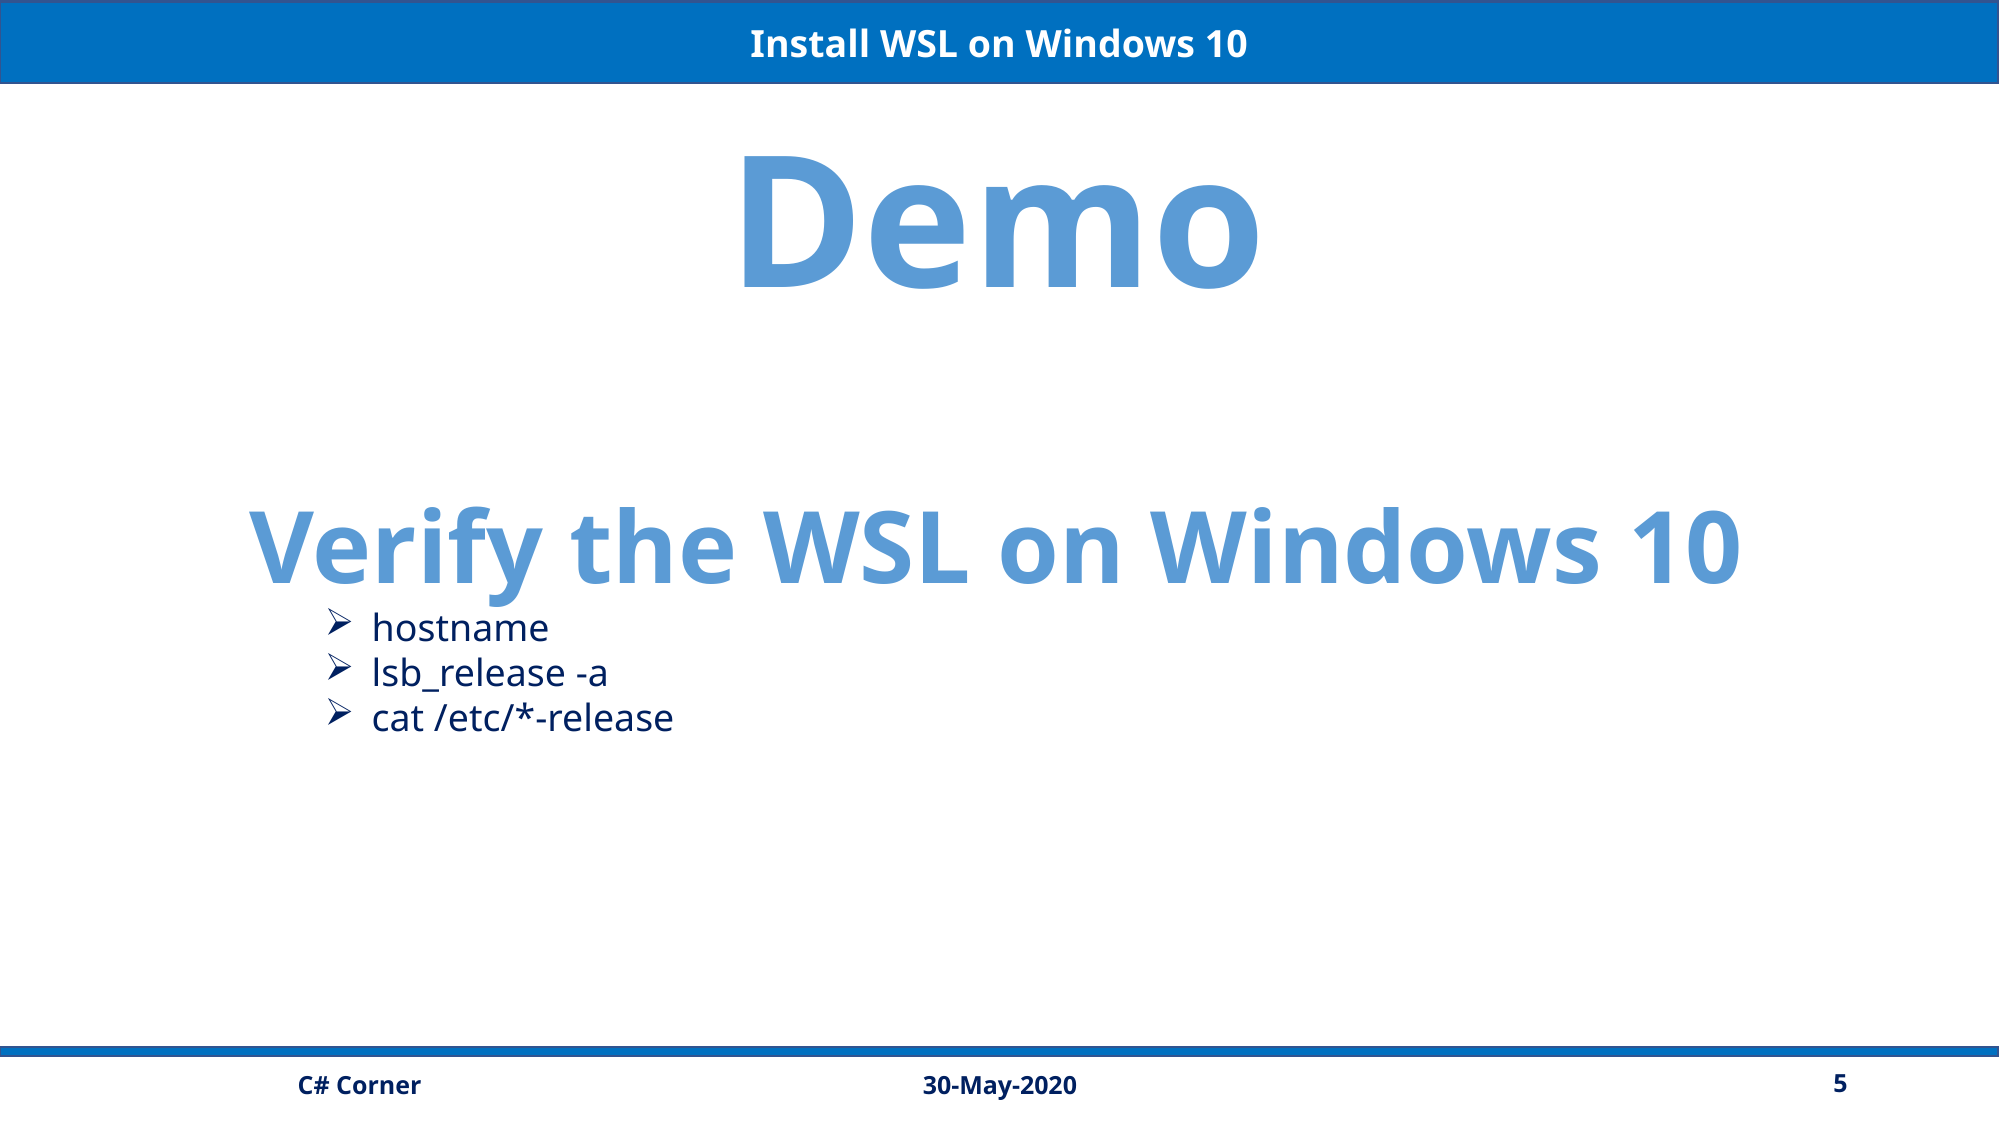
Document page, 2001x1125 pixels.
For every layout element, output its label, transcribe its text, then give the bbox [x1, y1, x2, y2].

text_box Install WSL on Windows 10 [0, 0, 1999, 84]
text_box Demo Verify the WSL on Windows 10 hostname lsb_release -a cat /etc/*-release [234, 96, 1760, 927]
text_box [0, 1046, 1999, 1057]
slide_number 5 [1412, 1054, 1863, 1115]
text_box C# Corner [21, 1054, 697, 1115]
footer 30-May-2020 [697, 1054, 1338, 1115]
